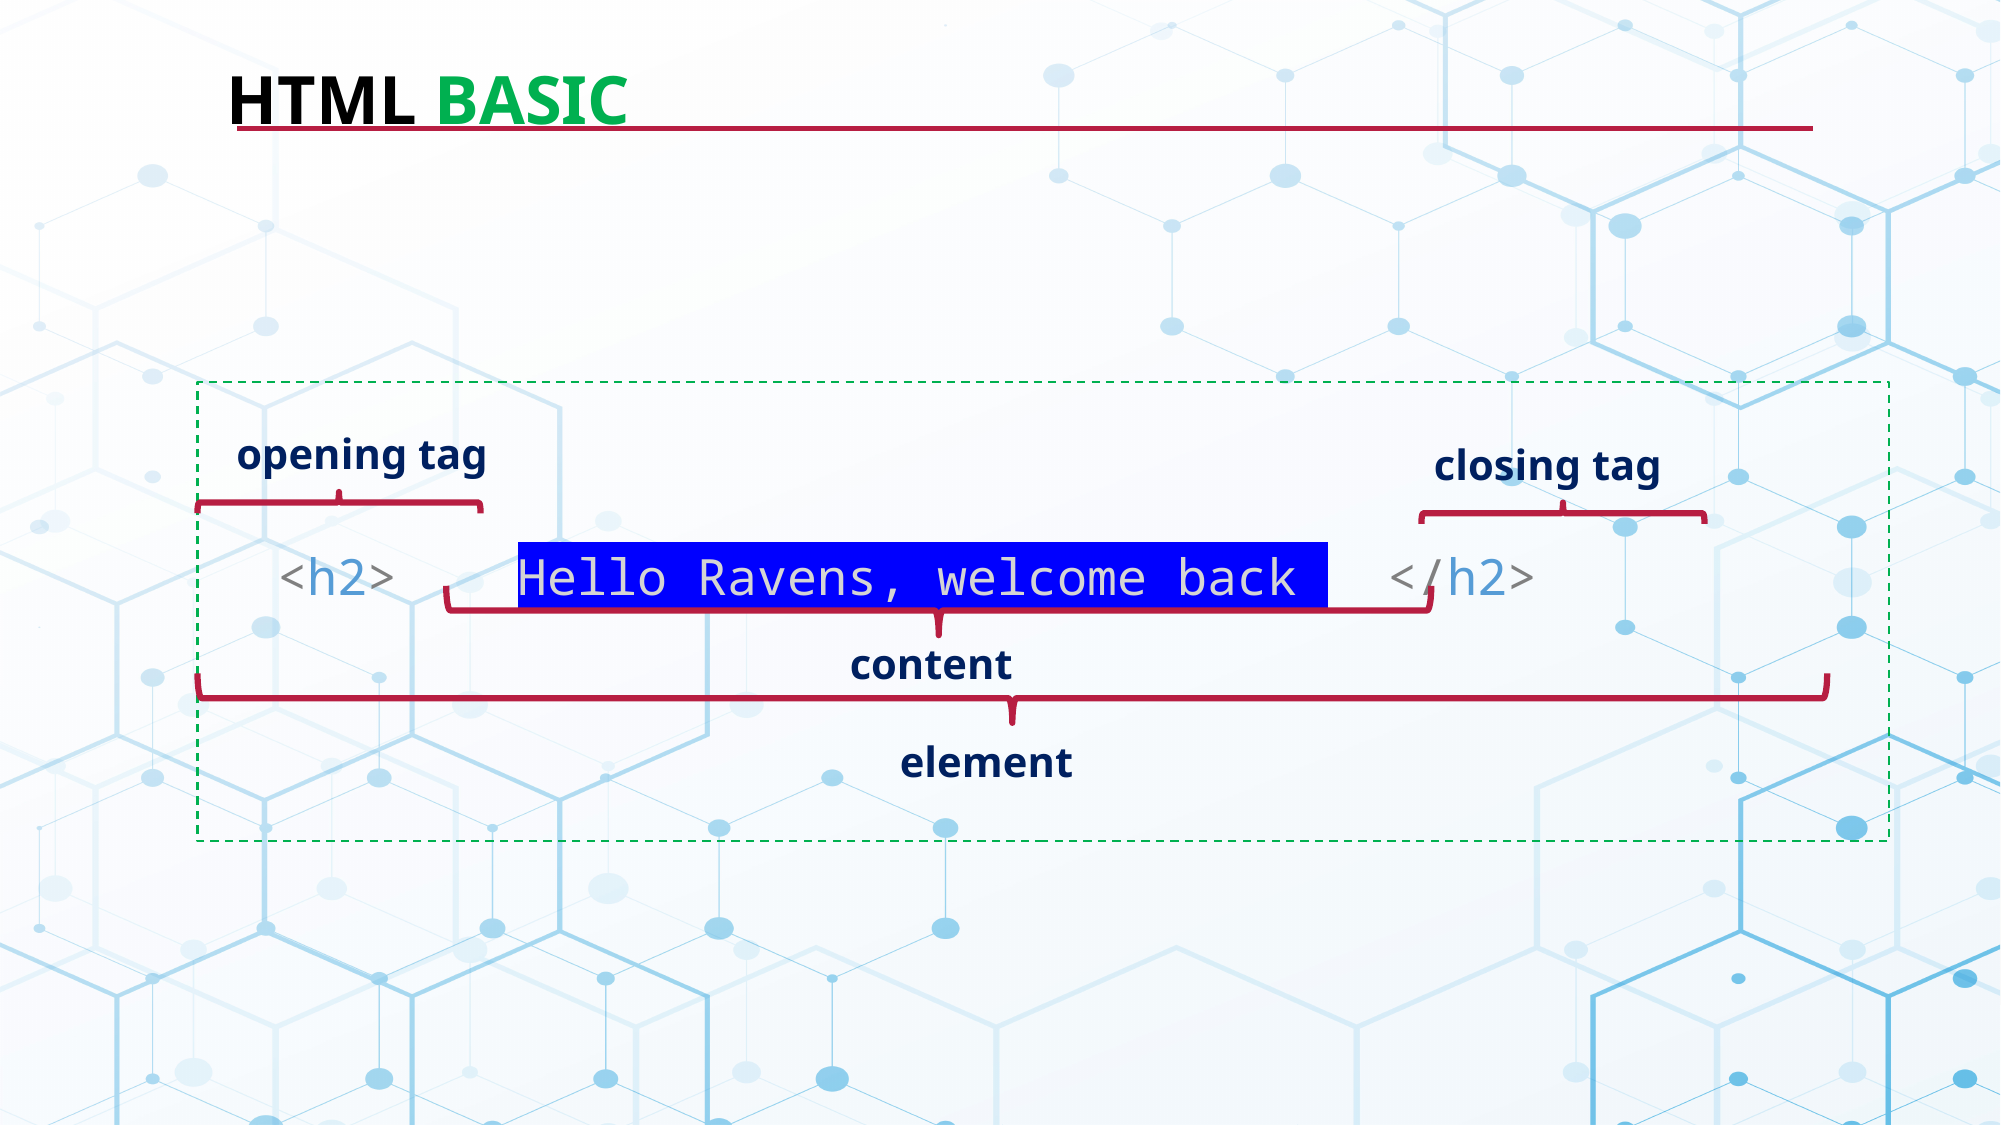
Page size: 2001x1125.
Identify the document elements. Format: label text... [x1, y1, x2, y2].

text_box [196, 491, 482, 514]
text_box content [834, 630, 1076, 673]
list <h2> Hello Ravens, welcome back </h2> [197, 382, 1890, 842]
title HTML BASIC [211, 59, 1787, 183]
text_box opening tag [221, 420, 535, 486]
text_box element [885, 728, 1140, 794]
text_box [196, 673, 1828, 724]
text_box [1420, 501, 1706, 524]
text_box closing tag [1419, 431, 1733, 497]
picture [0, 0, 2001, 1125]
text_box [445, 585, 1433, 630]
